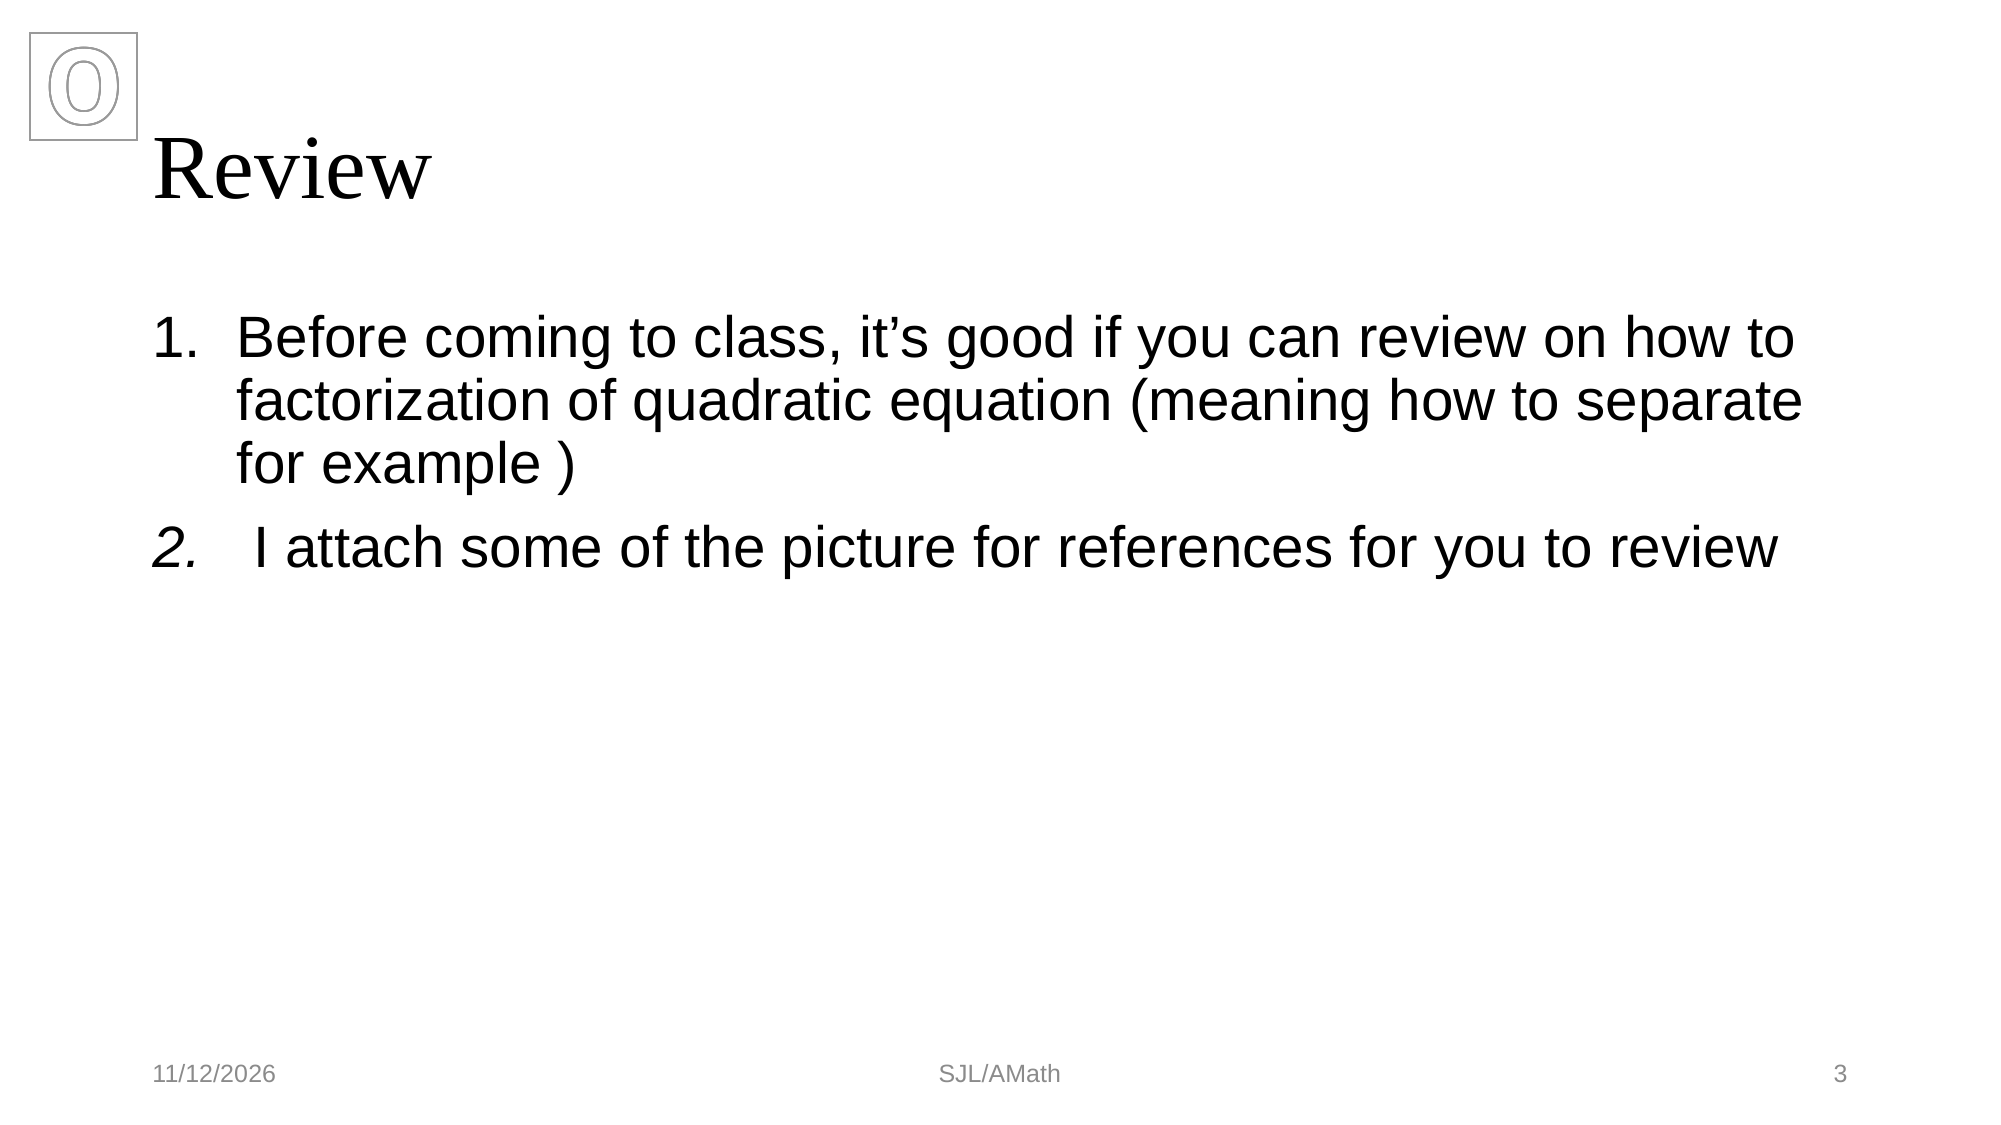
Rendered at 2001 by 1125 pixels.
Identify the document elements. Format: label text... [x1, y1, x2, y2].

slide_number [137, 1042, 588, 1103]
footer SJL/AMath [662, 1042, 1338, 1103]
title Review [137, 59, 1863, 278]
slide_number 3 [1412, 1042, 1863, 1103]
picture [29, 32, 138, 141]
